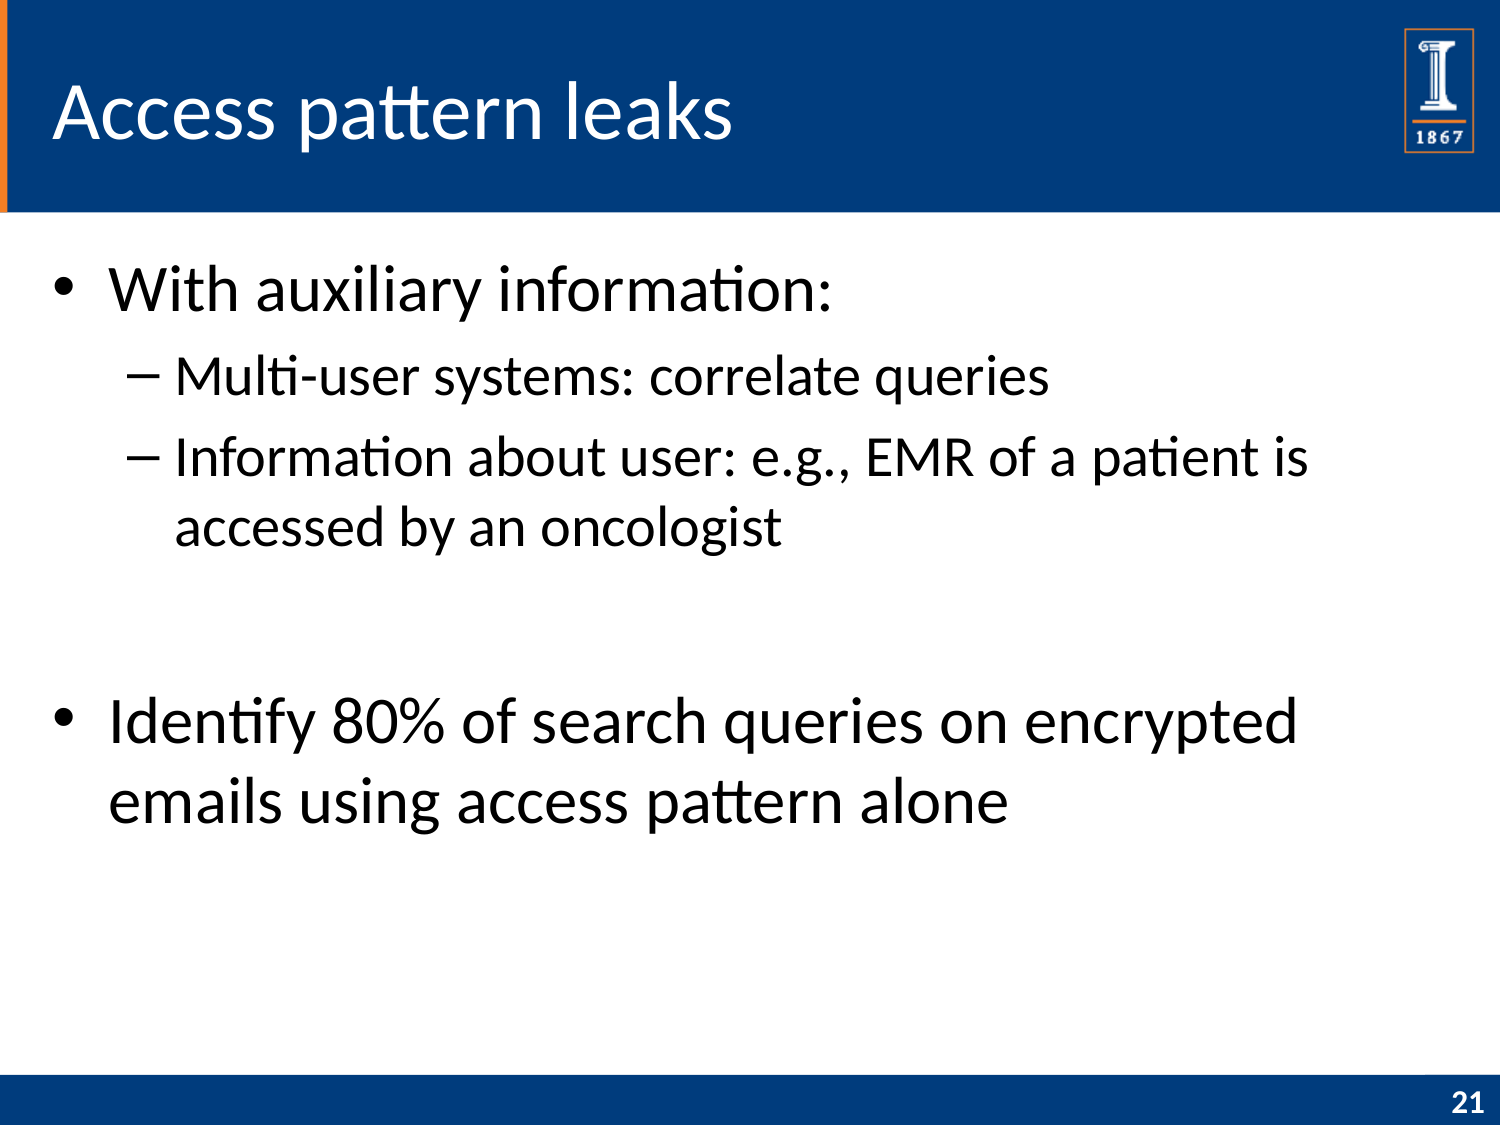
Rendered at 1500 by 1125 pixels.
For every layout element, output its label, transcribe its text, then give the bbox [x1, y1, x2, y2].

picture [1400, 24, 1479, 158]
slide_number 21 [1425, 1074, 1500, 1125]
list With auxiliary information: Multi-user systems: correlate queries Information about user: e.g., EMR of a patient is accessed by an oncologist Identify 80% of search queries on encrypted emails using access pattern alone [37, 237, 1463, 1050]
title Access pattern leaks [37, 24, 1138, 188]
